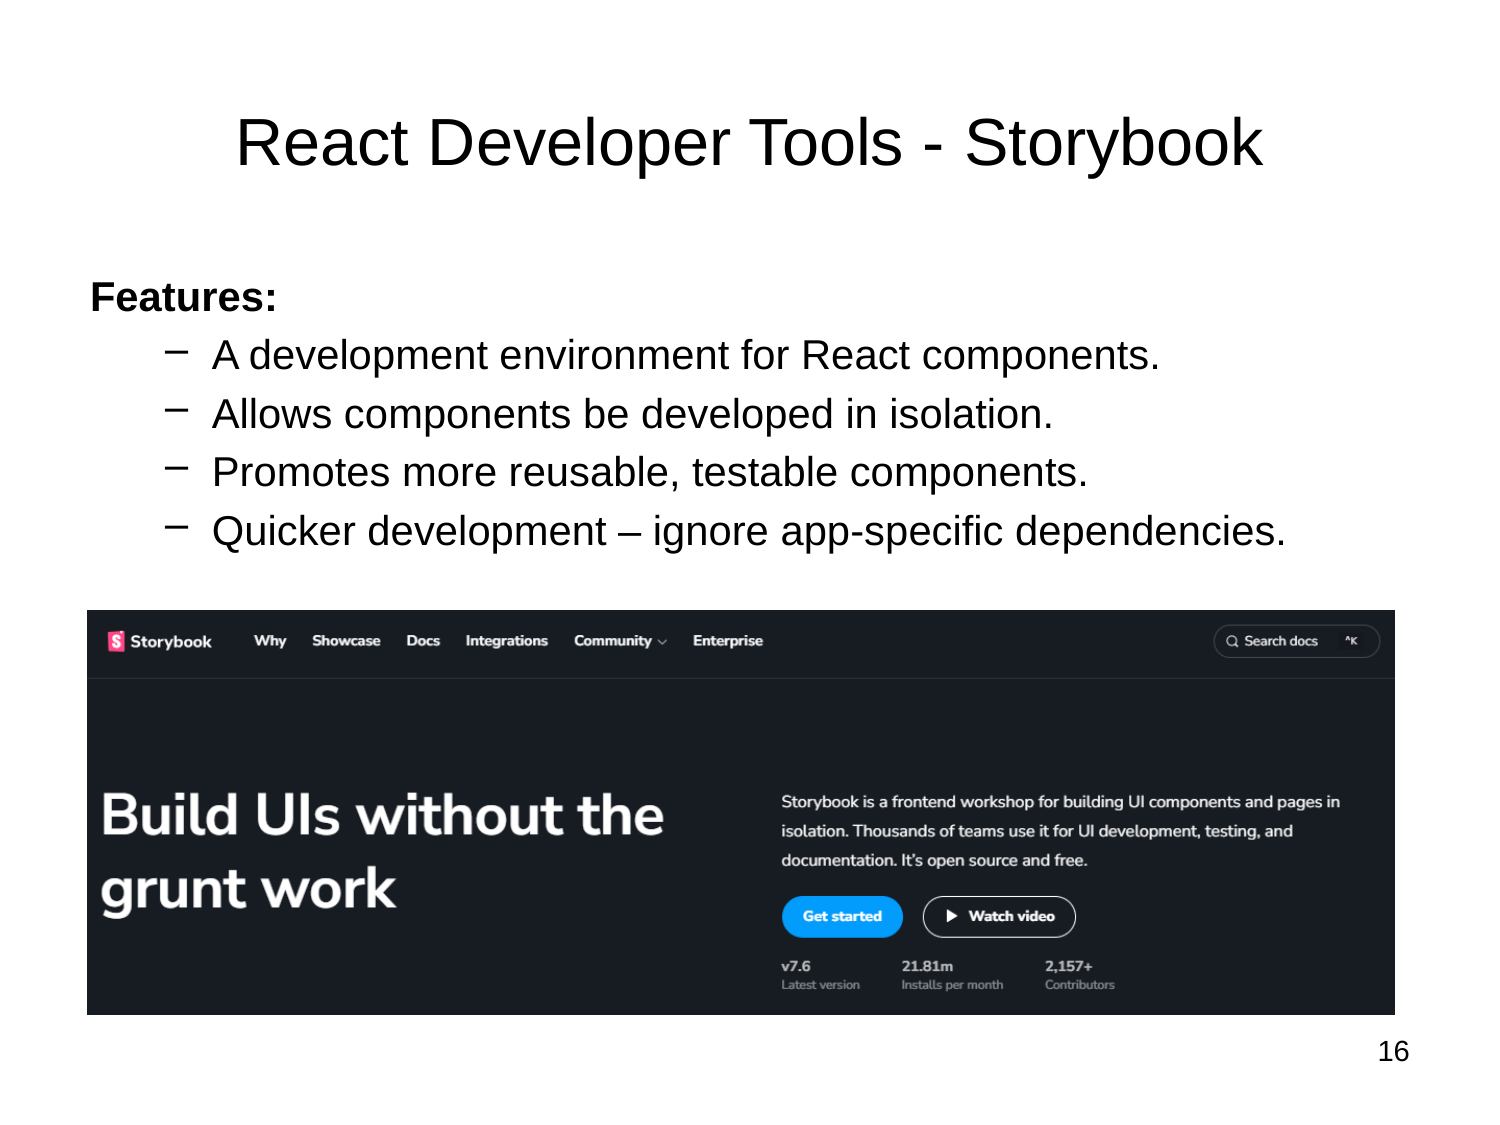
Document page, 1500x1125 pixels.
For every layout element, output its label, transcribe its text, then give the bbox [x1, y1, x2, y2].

slide_number 16 [1074, 1024, 1426, 1103]
list Features: A development environment for React components. Allows components be developed in isolation. Promotes more reusable, testable components. Quicker development – ignore app-specific dependencies. [75, 262, 1425, 1005]
picture [87, 610, 1396, 1015]
title React Developer Tools - Storybook [75, 45, 1425, 233]
